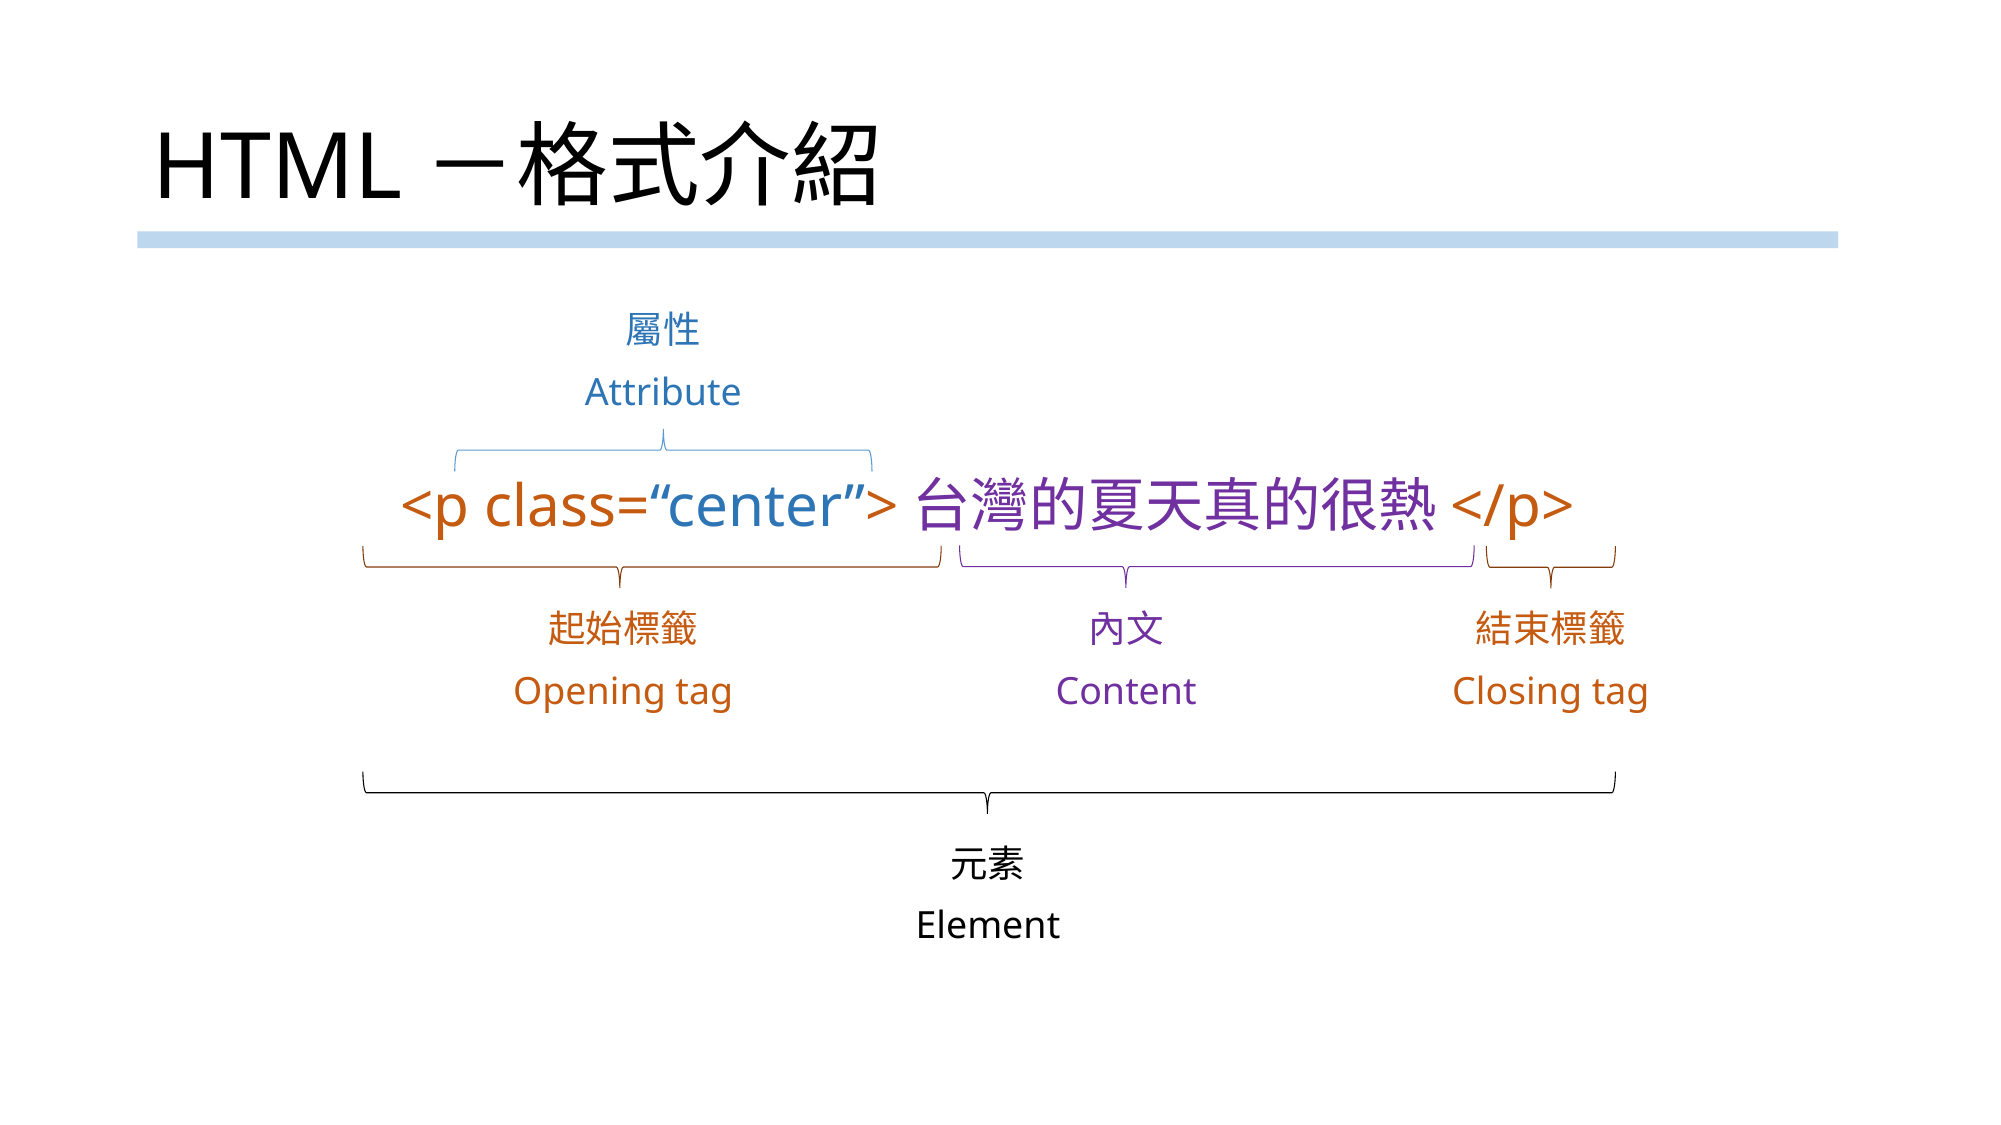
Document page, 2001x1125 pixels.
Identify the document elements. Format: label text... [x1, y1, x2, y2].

title HTML－格式介紹 [137, 59, 1863, 278]
text_box [136, 230, 1839, 249]
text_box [125, 303, 1851, 970]
